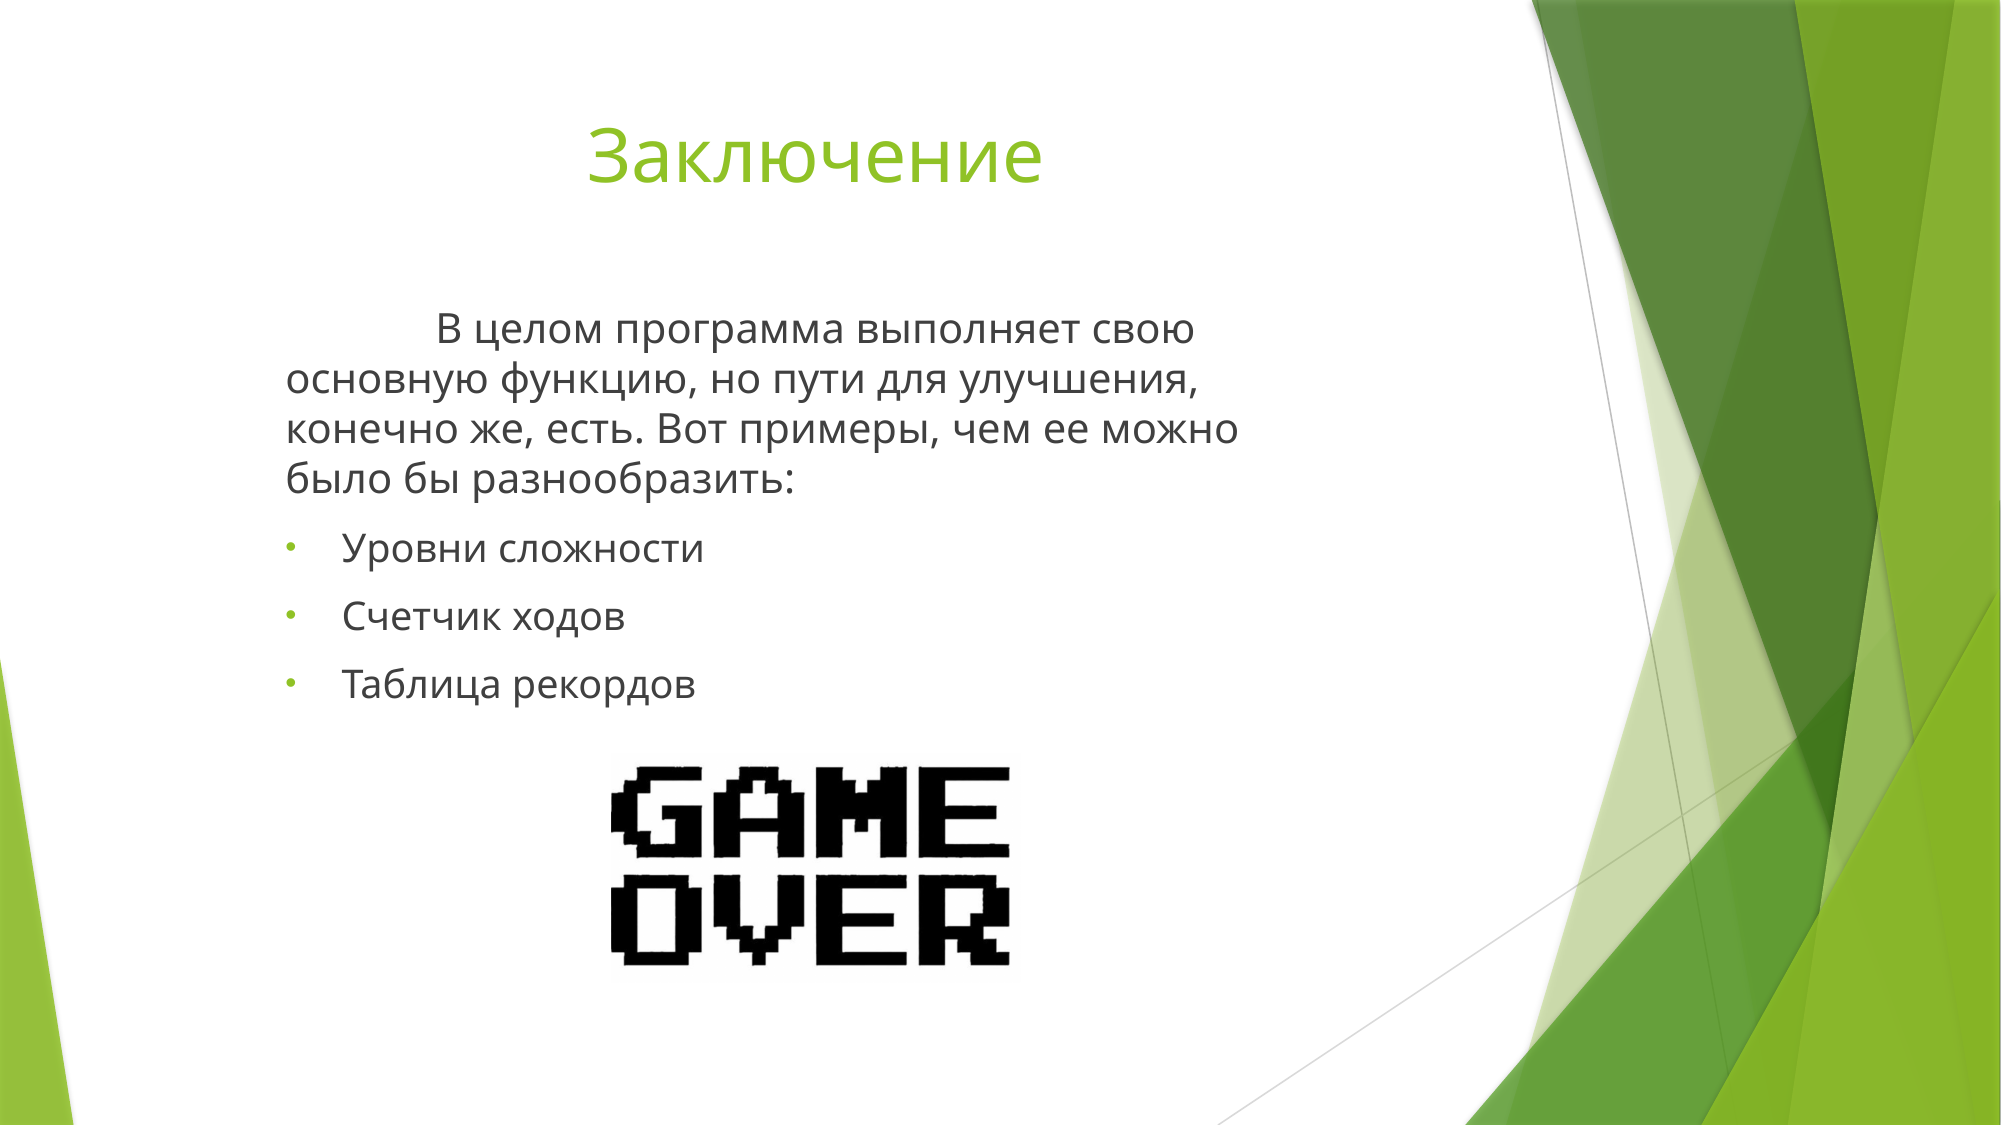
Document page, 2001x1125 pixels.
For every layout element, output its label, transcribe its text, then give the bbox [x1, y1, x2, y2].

title Заключение [111, 99, 1522, 220]
picture [611, 752, 1021, 984]
list В целом программа выполняет свою основную функцию, но пути для улучшения, конечно же, есть. Вот примеры, чем ее можно было бы разнообразить: Уровни сложности Счетчик ходов Таблица рекордов [270, 294, 1362, 931]
